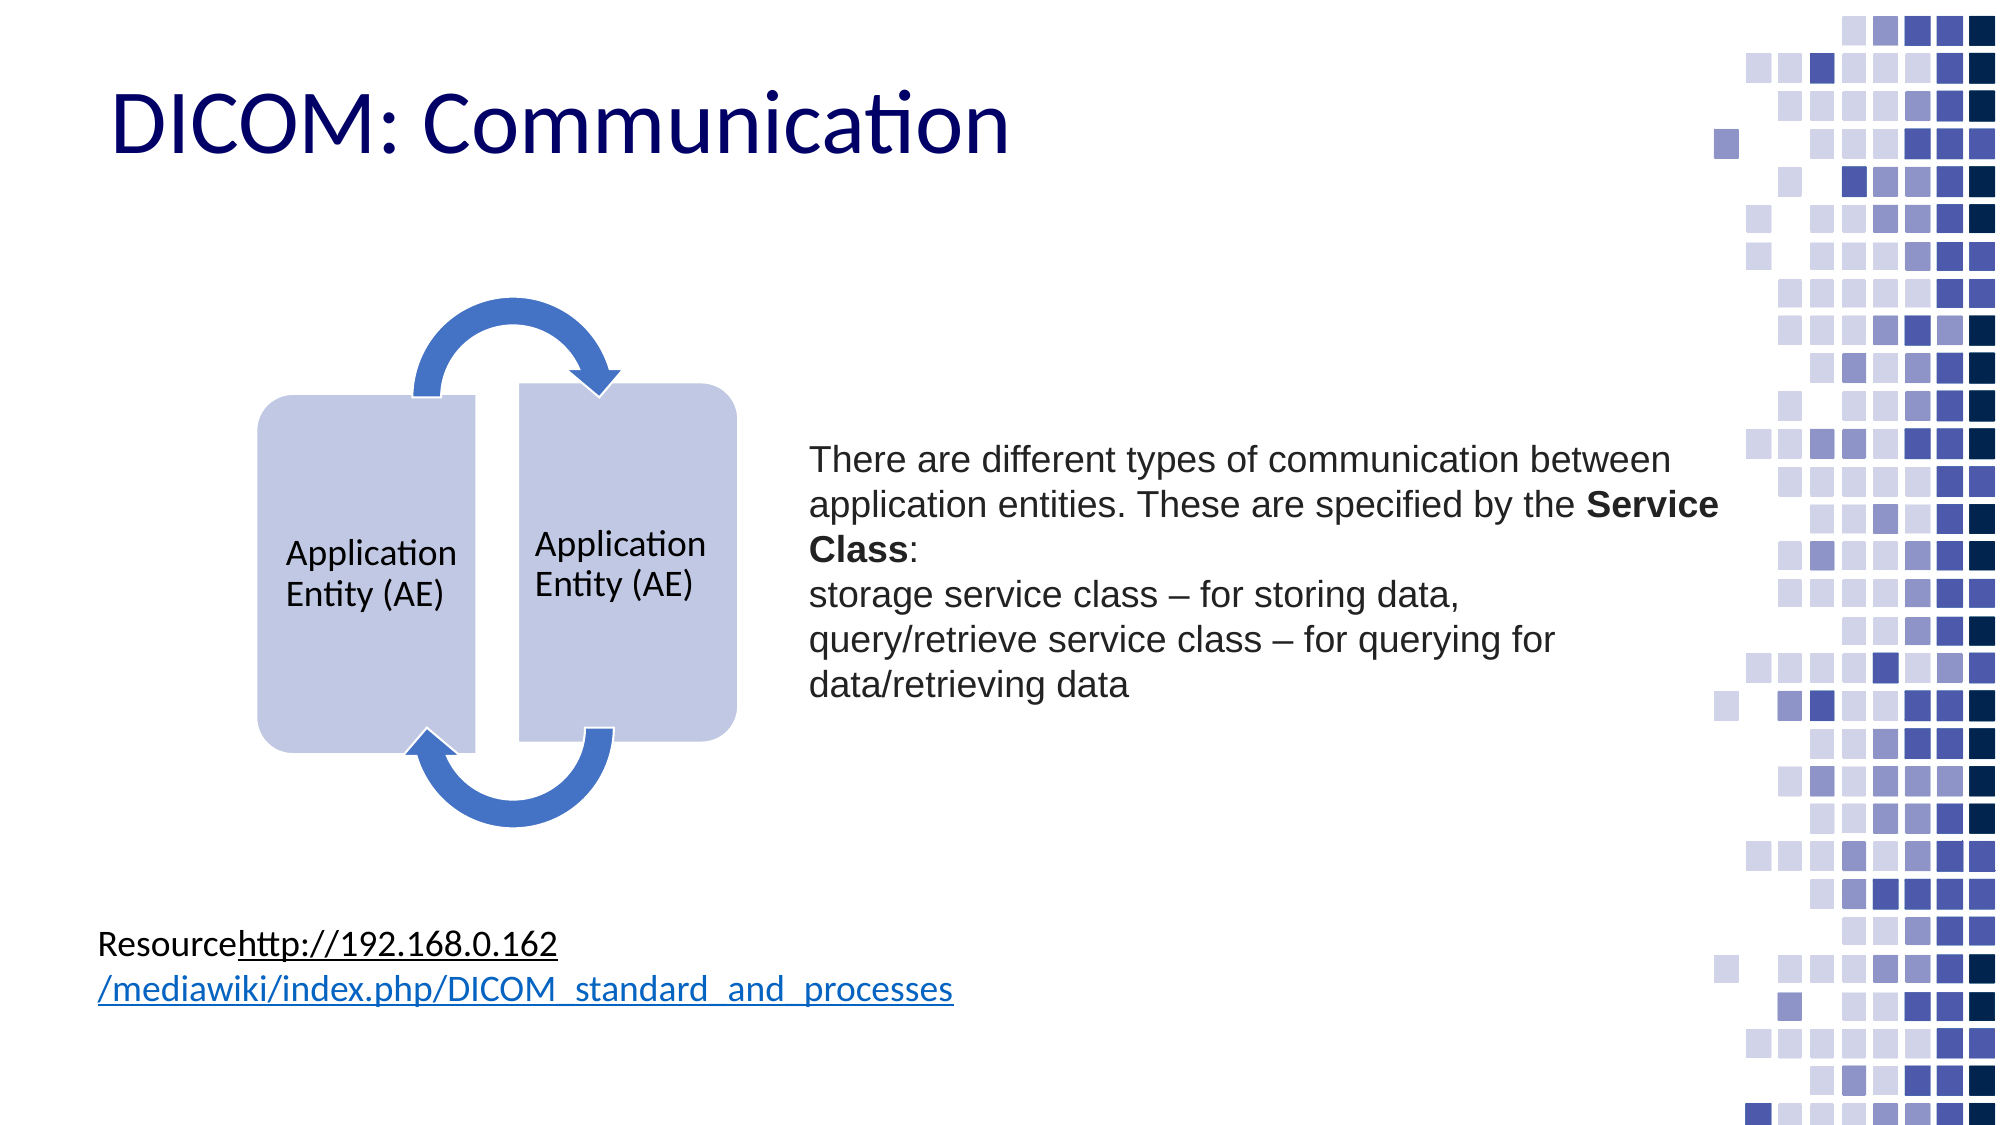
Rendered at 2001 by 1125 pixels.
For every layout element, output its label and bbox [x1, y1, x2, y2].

picture [32, 9, 2000, 1125]
text_box [233, 240, 1430, 822]
text_box [0, 282, 1180, 843]
